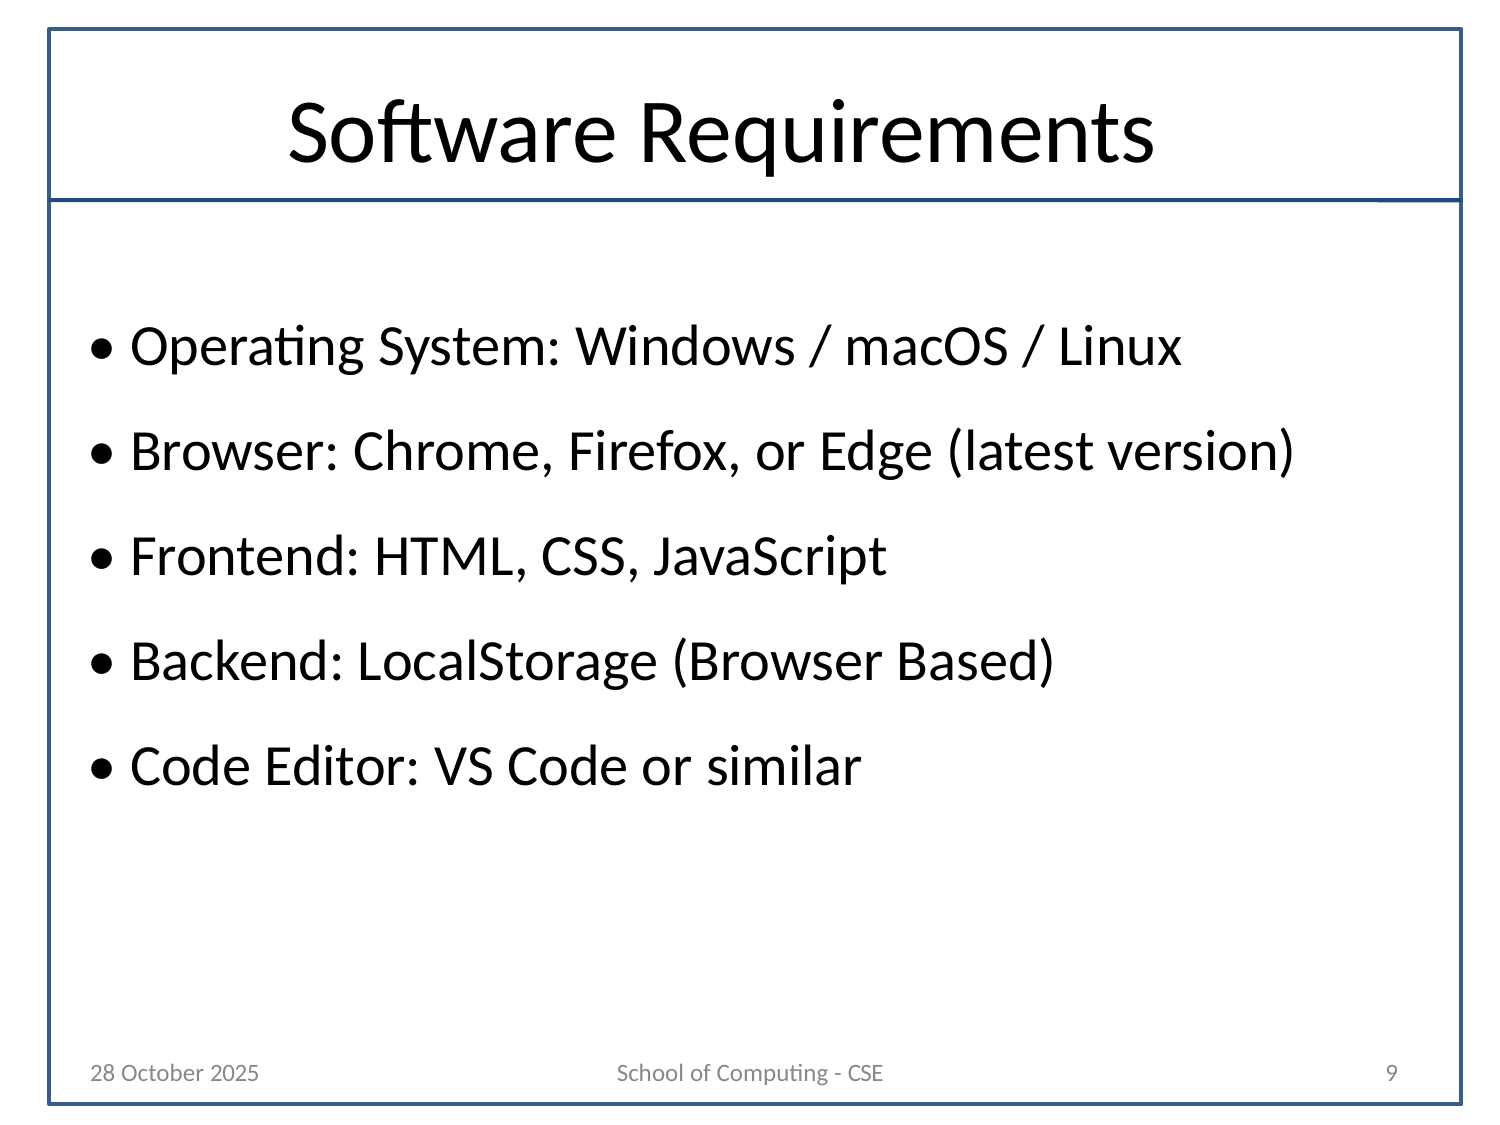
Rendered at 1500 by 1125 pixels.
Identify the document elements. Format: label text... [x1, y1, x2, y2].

list • Operating System: Windows / macOS / Linux • Browser: Chrome, Firefox, or Edge (latest version) • Frontend: HTML, CSS, JavaScript • Backend: LocalStorage (Browser Based) • Code Editor: VS Code or similar [87, 256, 1406, 910]
slide_number School of Computing - CSE [614, 1060, 887, 1125]
slide_number 9 [1383, 1060, 1419, 1125]
footer 28 October 2025 [87, 1060, 263, 1125]
title Software Requirements [207, 68, 1243, 256]
